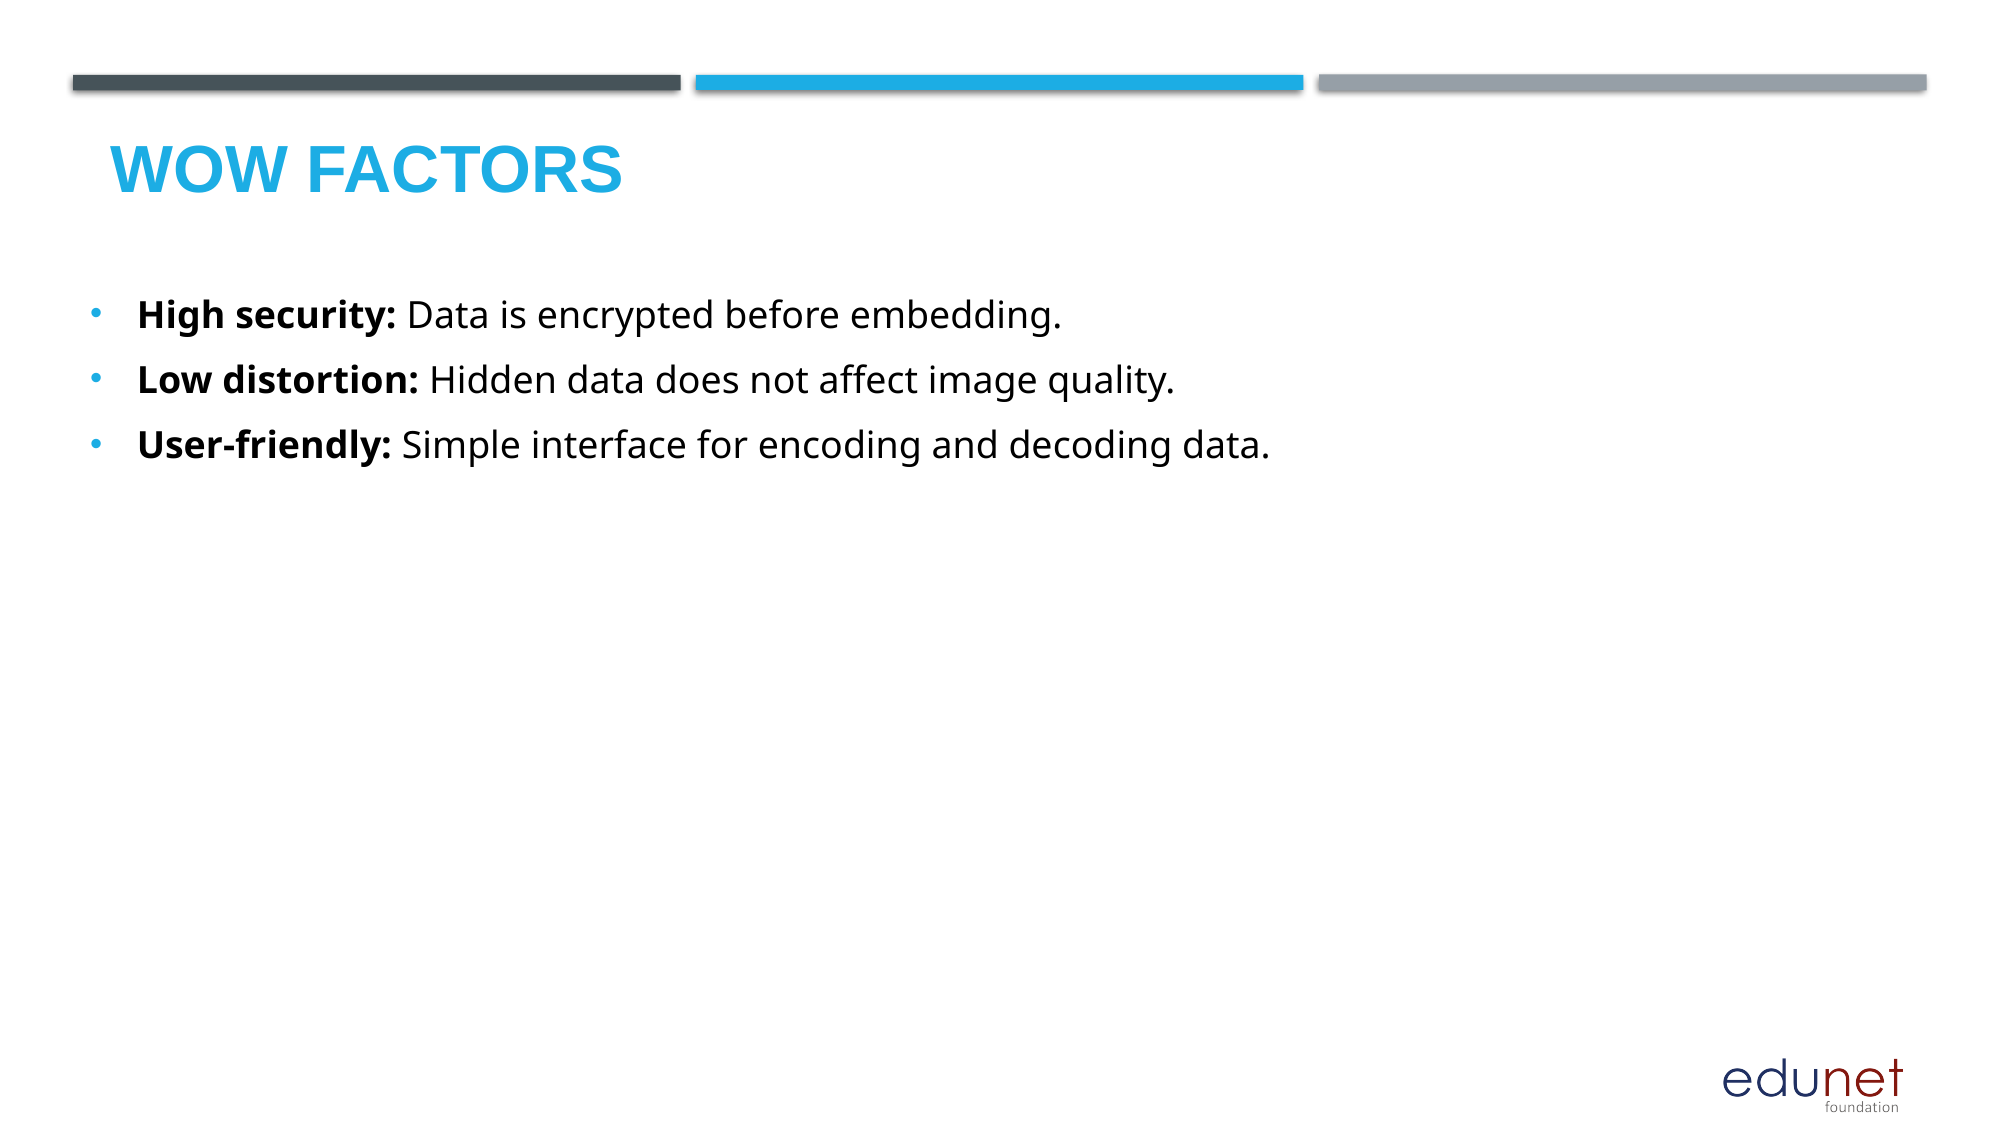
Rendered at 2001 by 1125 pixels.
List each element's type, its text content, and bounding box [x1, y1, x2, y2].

title Wow factors [95, 126, 1905, 214]
picture [1719, 1056, 1905, 1116]
list High security: Data is encrypted before embedding. Low distortion: Hidden data does not affect image quality. User-friendly: Simple interface for encoding and decoding data. [0, 198, 1810, 563]
